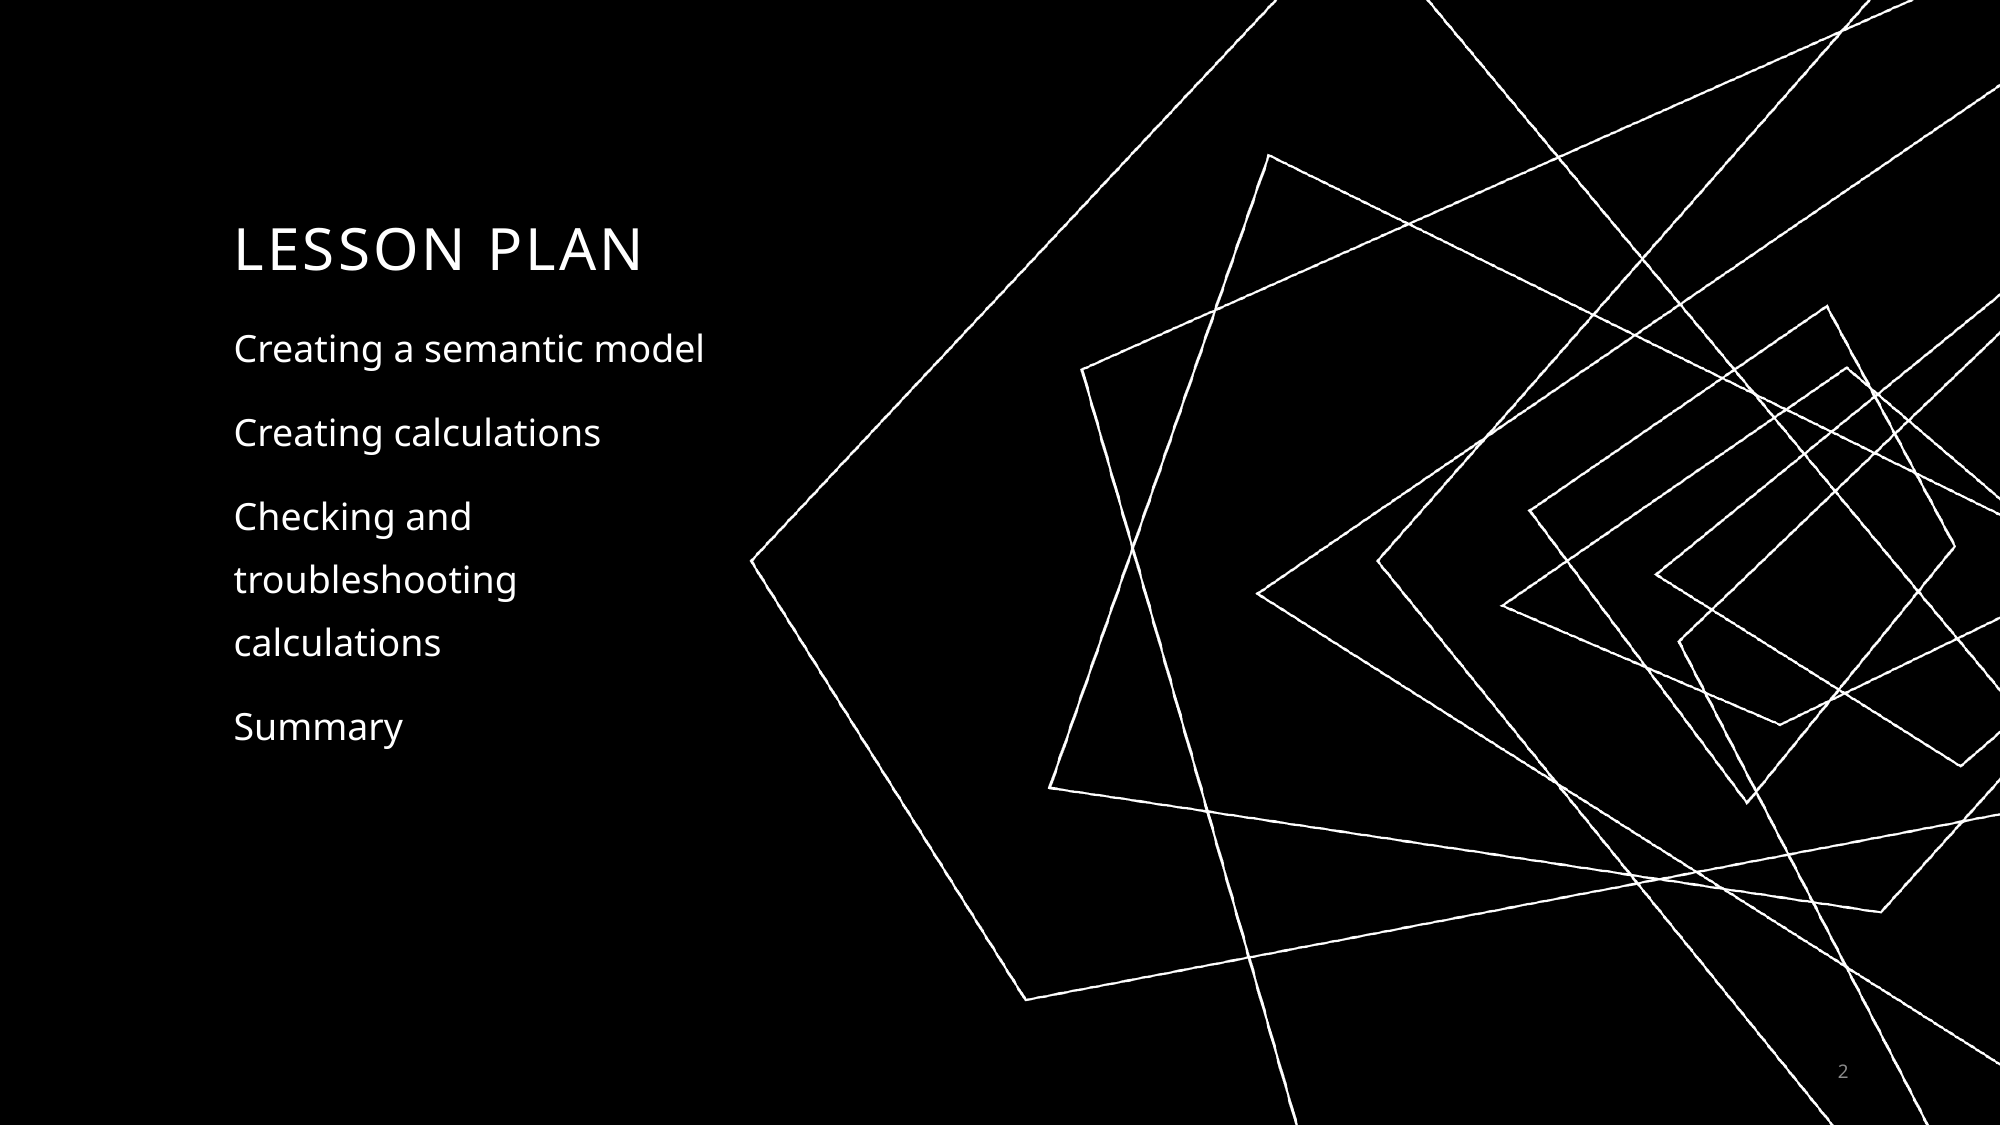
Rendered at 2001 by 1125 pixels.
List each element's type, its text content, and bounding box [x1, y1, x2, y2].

slide_number 2 [1701, 1042, 1864, 1103]
title Lesson Plan [218, 167, 694, 291]
list Creating a semantic model Creating calculations Checking and troubleshooting calculations Summary [218, 299, 735, 1029]
picture [693, 0, 2000, 1125]
